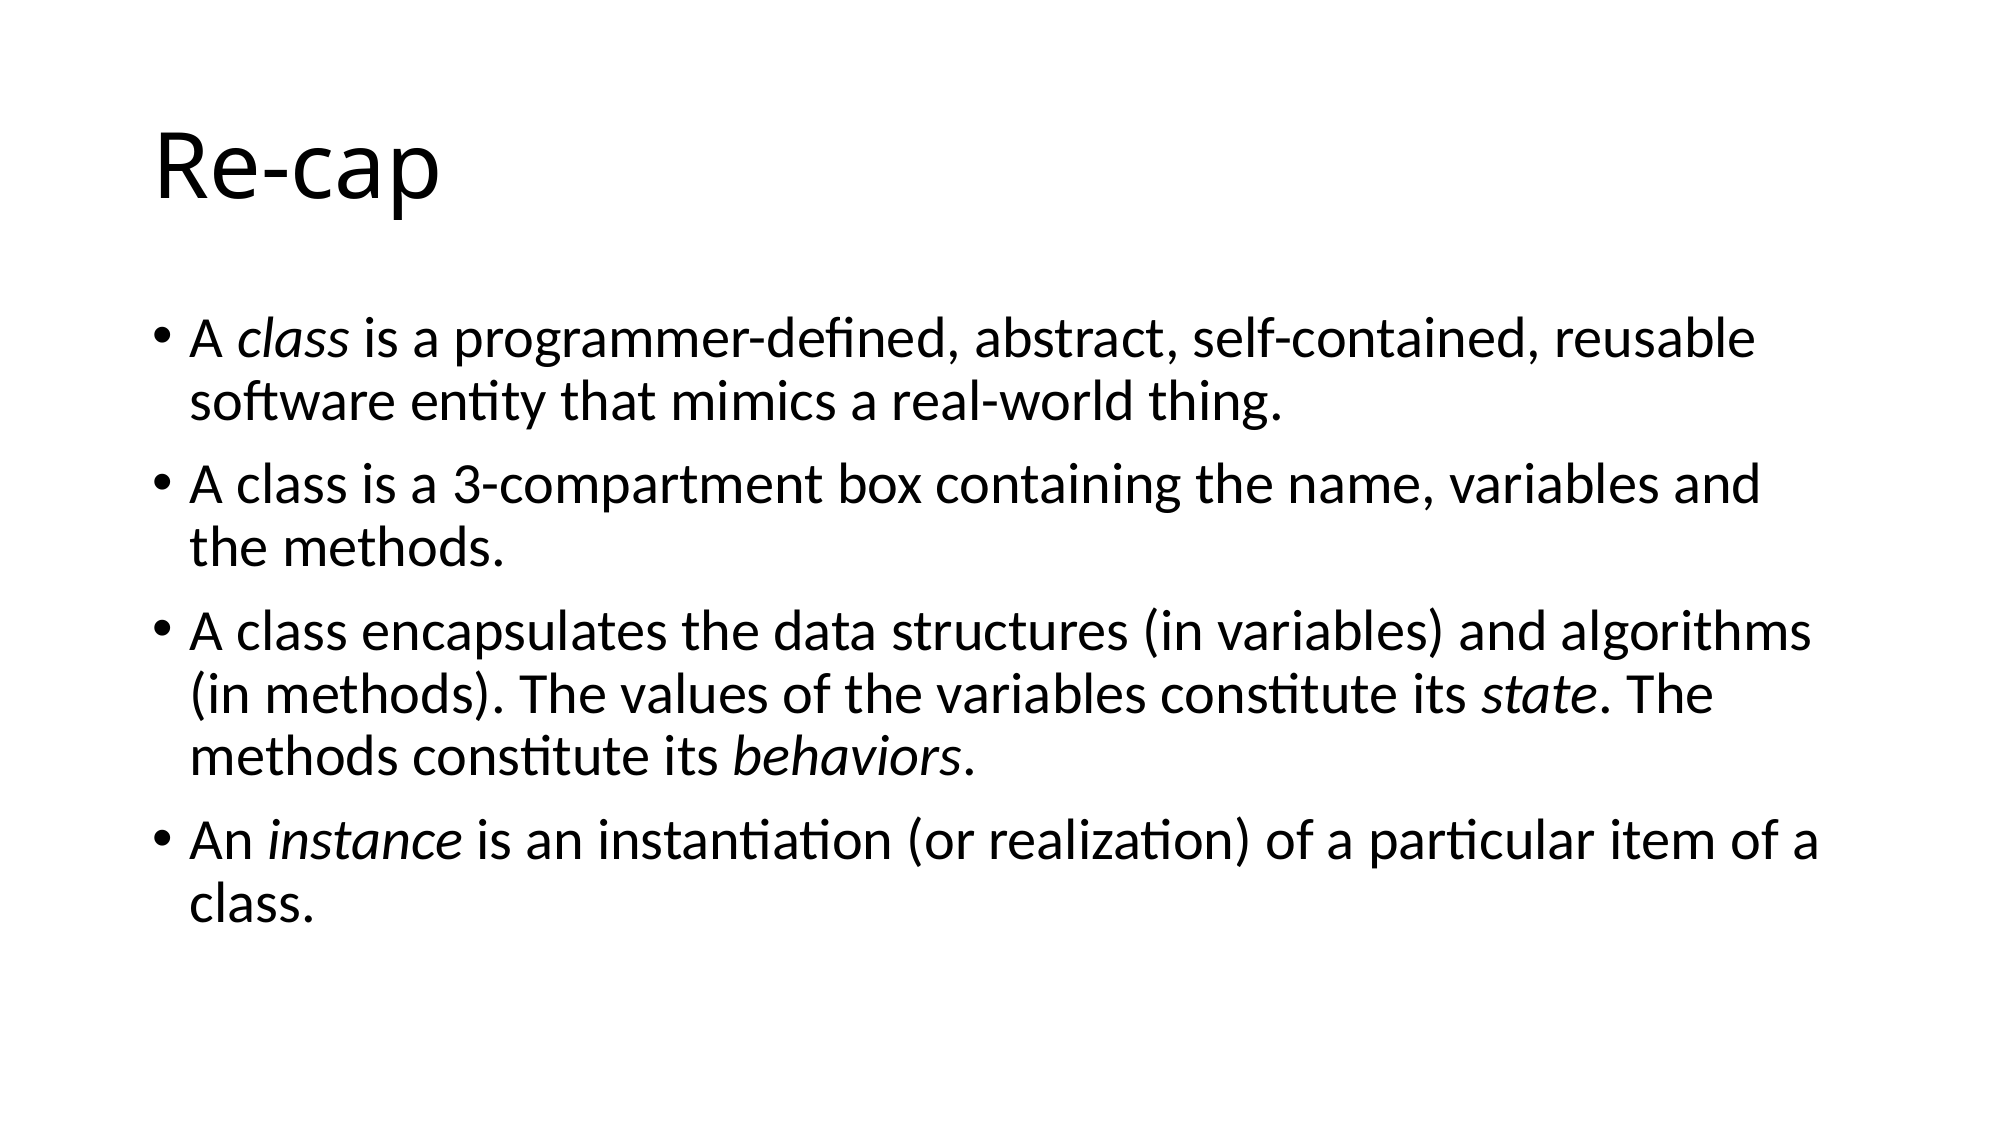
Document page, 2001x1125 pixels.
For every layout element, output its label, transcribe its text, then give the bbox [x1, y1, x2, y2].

title Re-cap [137, 59, 1863, 278]
list A class is a programmer-defined, abstract, self-contained, reusable software entity that mimics a real-world thing. A class is a 3-compartment box containing the name, variables and the methods. A class encapsulates the data structures (in variables) and algorithms (in methods). The values of the variables constitute its state. The methods constitute its behaviors. An instance is an instantiation (or realization) of a particular item of a class. [137, 299, 1863, 1014]
